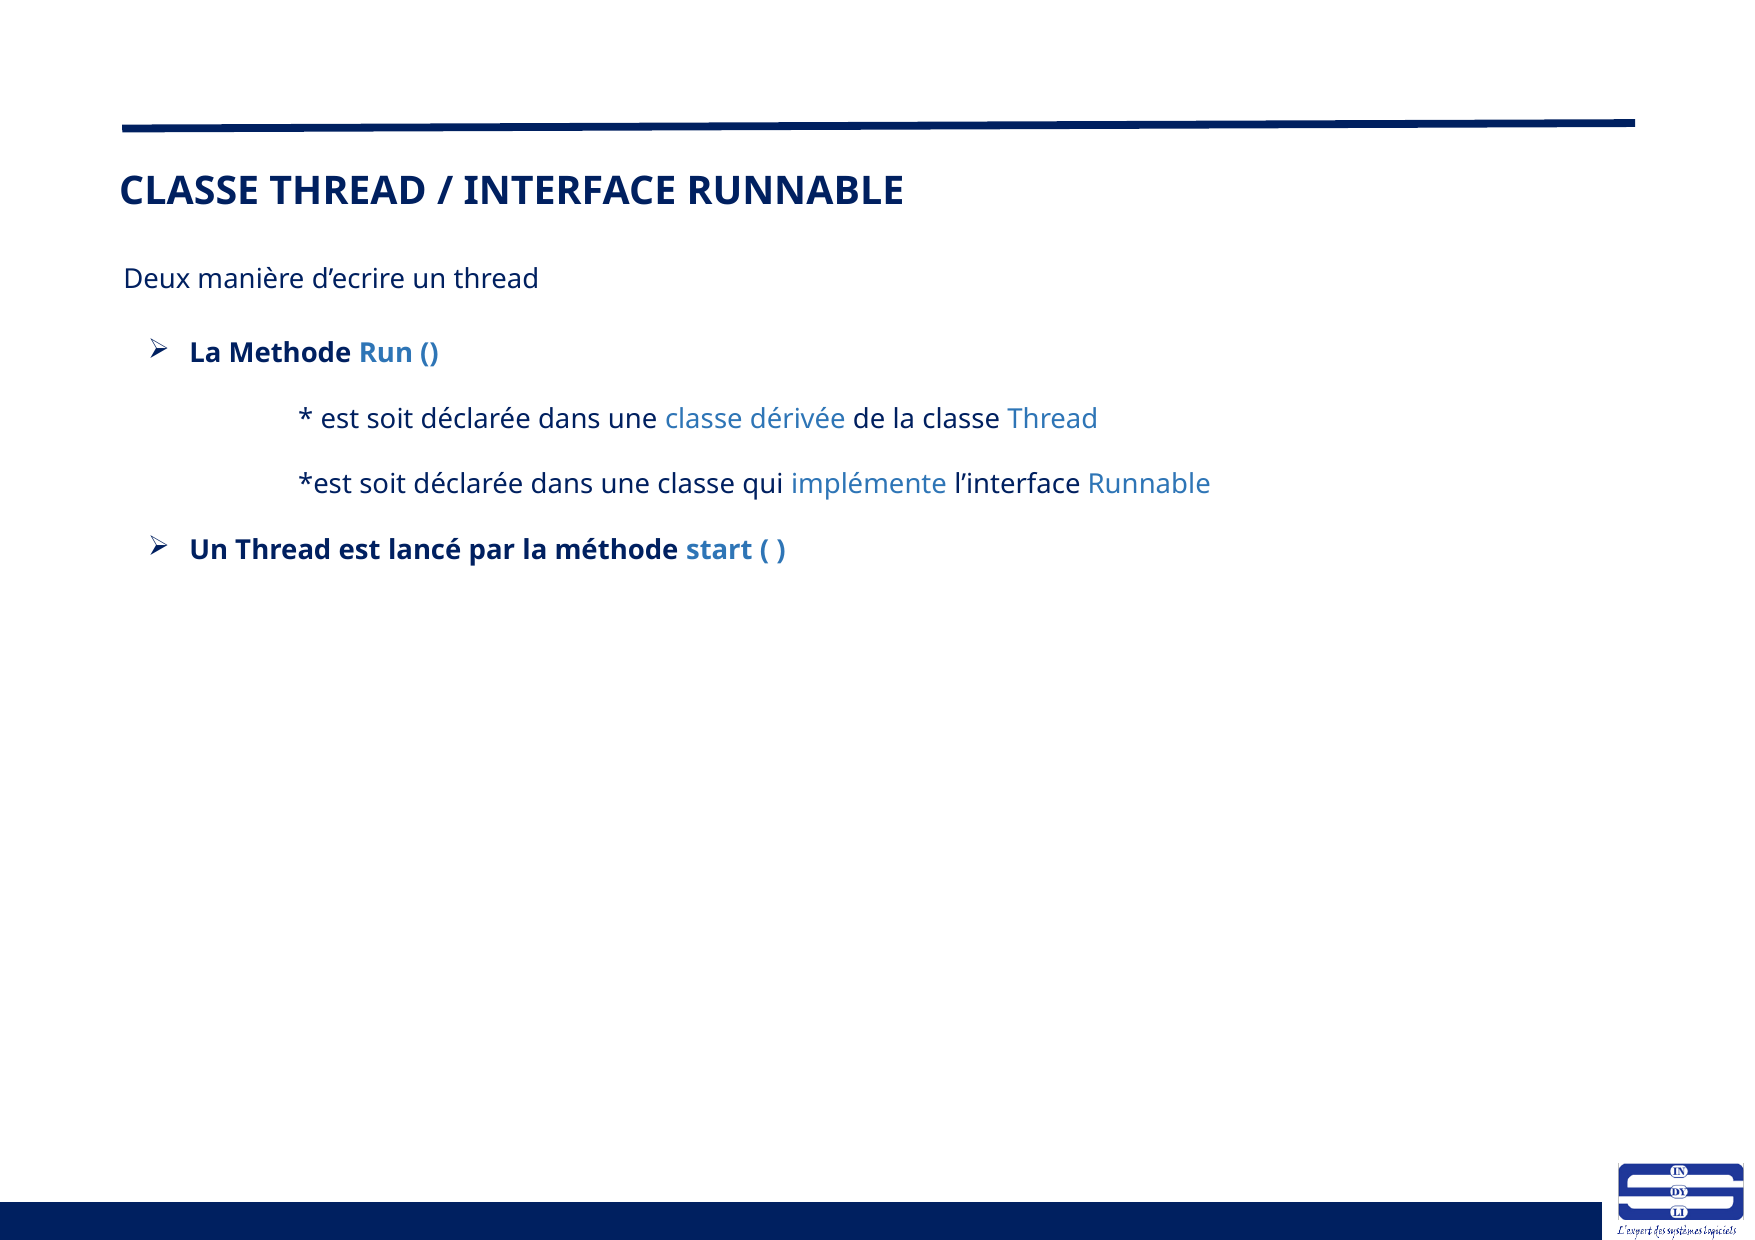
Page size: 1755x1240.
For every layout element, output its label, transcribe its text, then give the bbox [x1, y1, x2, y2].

title CLASSE THREAD / INTERFACE RUNNABLE [93, 157, 925, 228]
text_box Deux manière d’ecrire un thread [108, 254, 994, 302]
text_box La Methode Run () * est soit déclarée dans une classe dérivée de la classe Thread *est soit déclarée dans une classe qui implémente l’interface Runnable Un Thread est lancé par la méthode start ( ) [133, 327, 1564, 573]
picture [1610, 1163, 1755, 1240]
